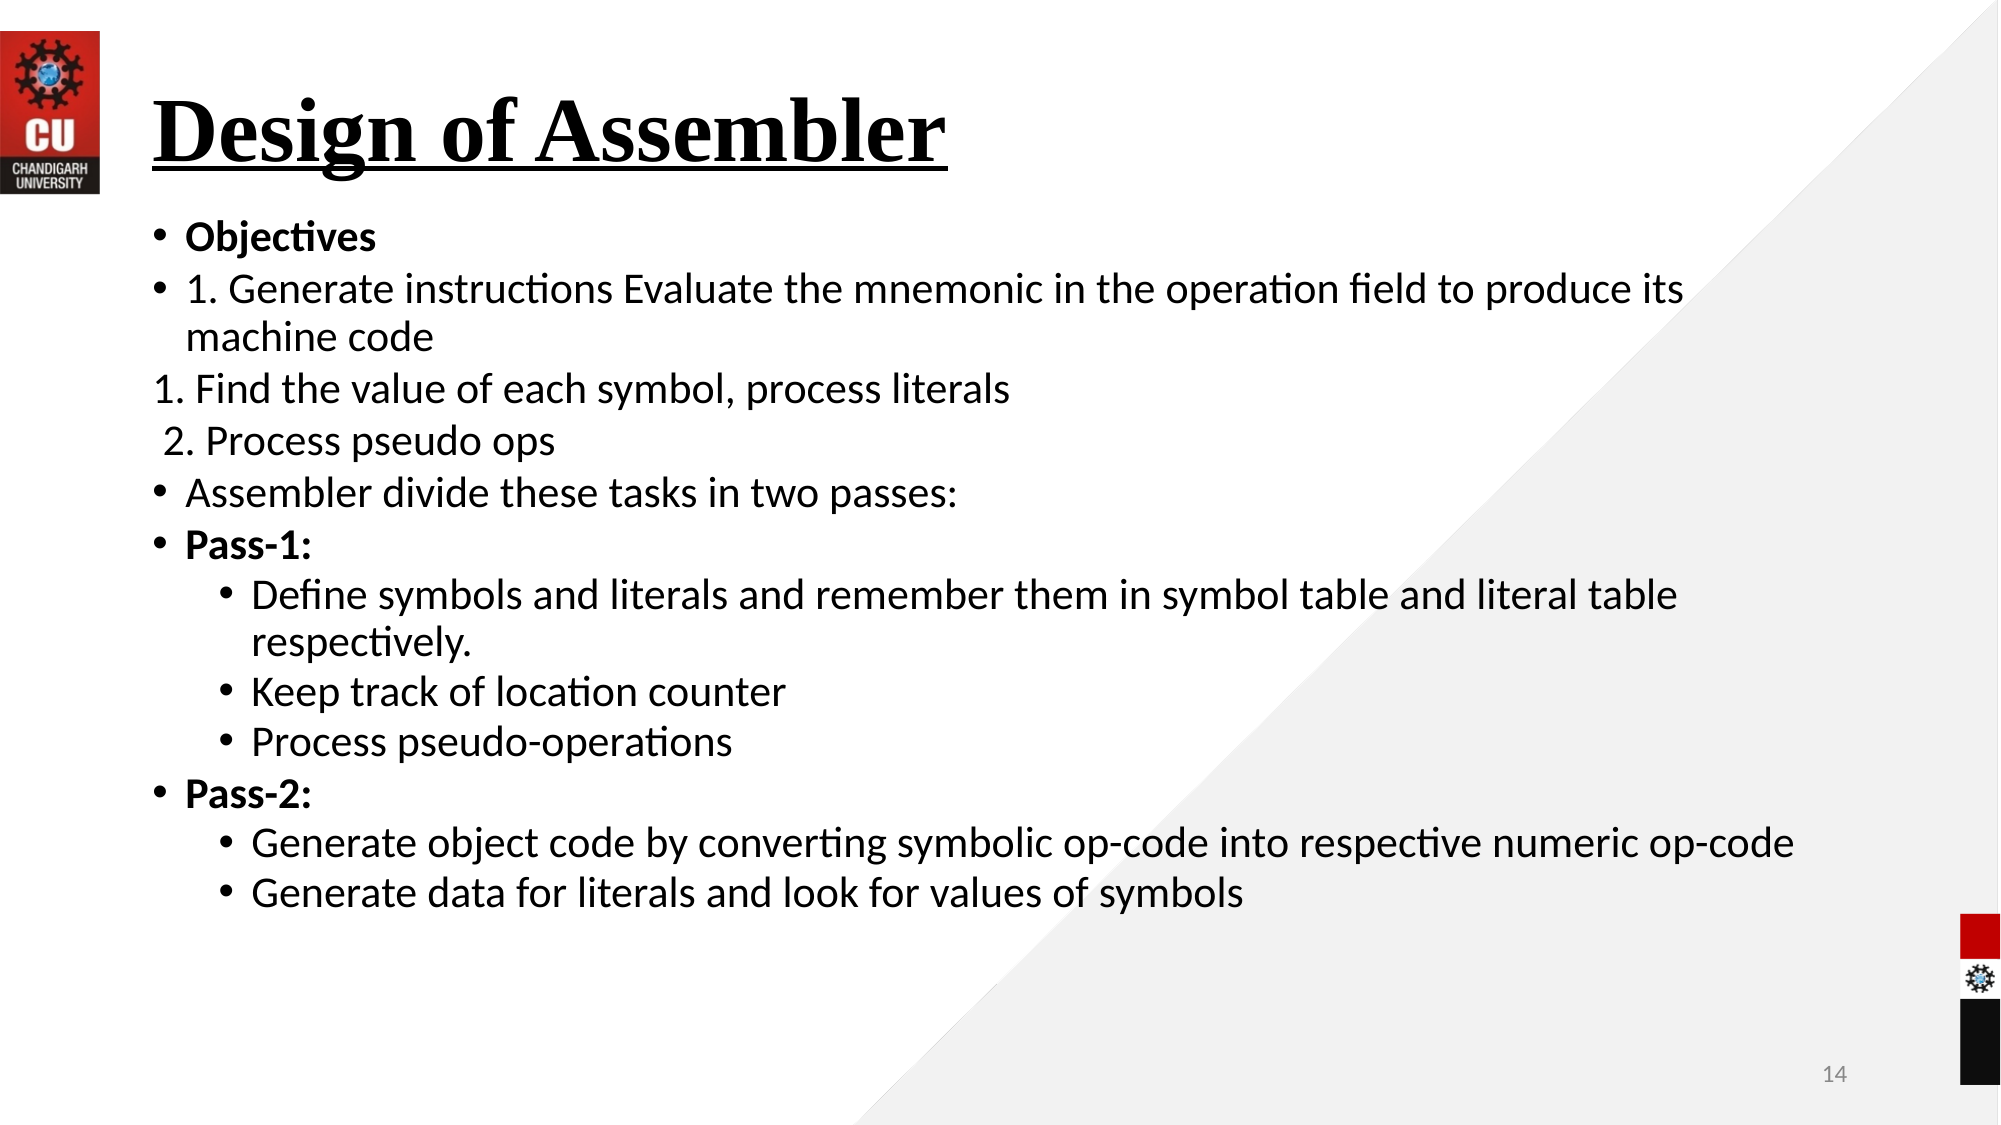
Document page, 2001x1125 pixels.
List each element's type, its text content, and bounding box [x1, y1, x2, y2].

slide_number ‹#› [1412, 1042, 1863, 1103]
title Design of Assembler [137, 59, 1863, 204]
list Objectives 1. Generate instructions Evaluate the mnemonic in the operation field to produce its machine code 1. Find the value of each symbol, process literals 2. Process pseudo ops Assembler divide these tasks in two passes: Pass-1: Define symbols and literals and remember them in symbol table and literal table respectively. Keep track of location counter Process pseudo-operations Pass-2: Generate object code by converting symbolic op-code into respective numeric op-code Generate data for literals and look for values of symbols [137, 206, 1863, 1014]
picture [0, 0, 2001, 1125]
